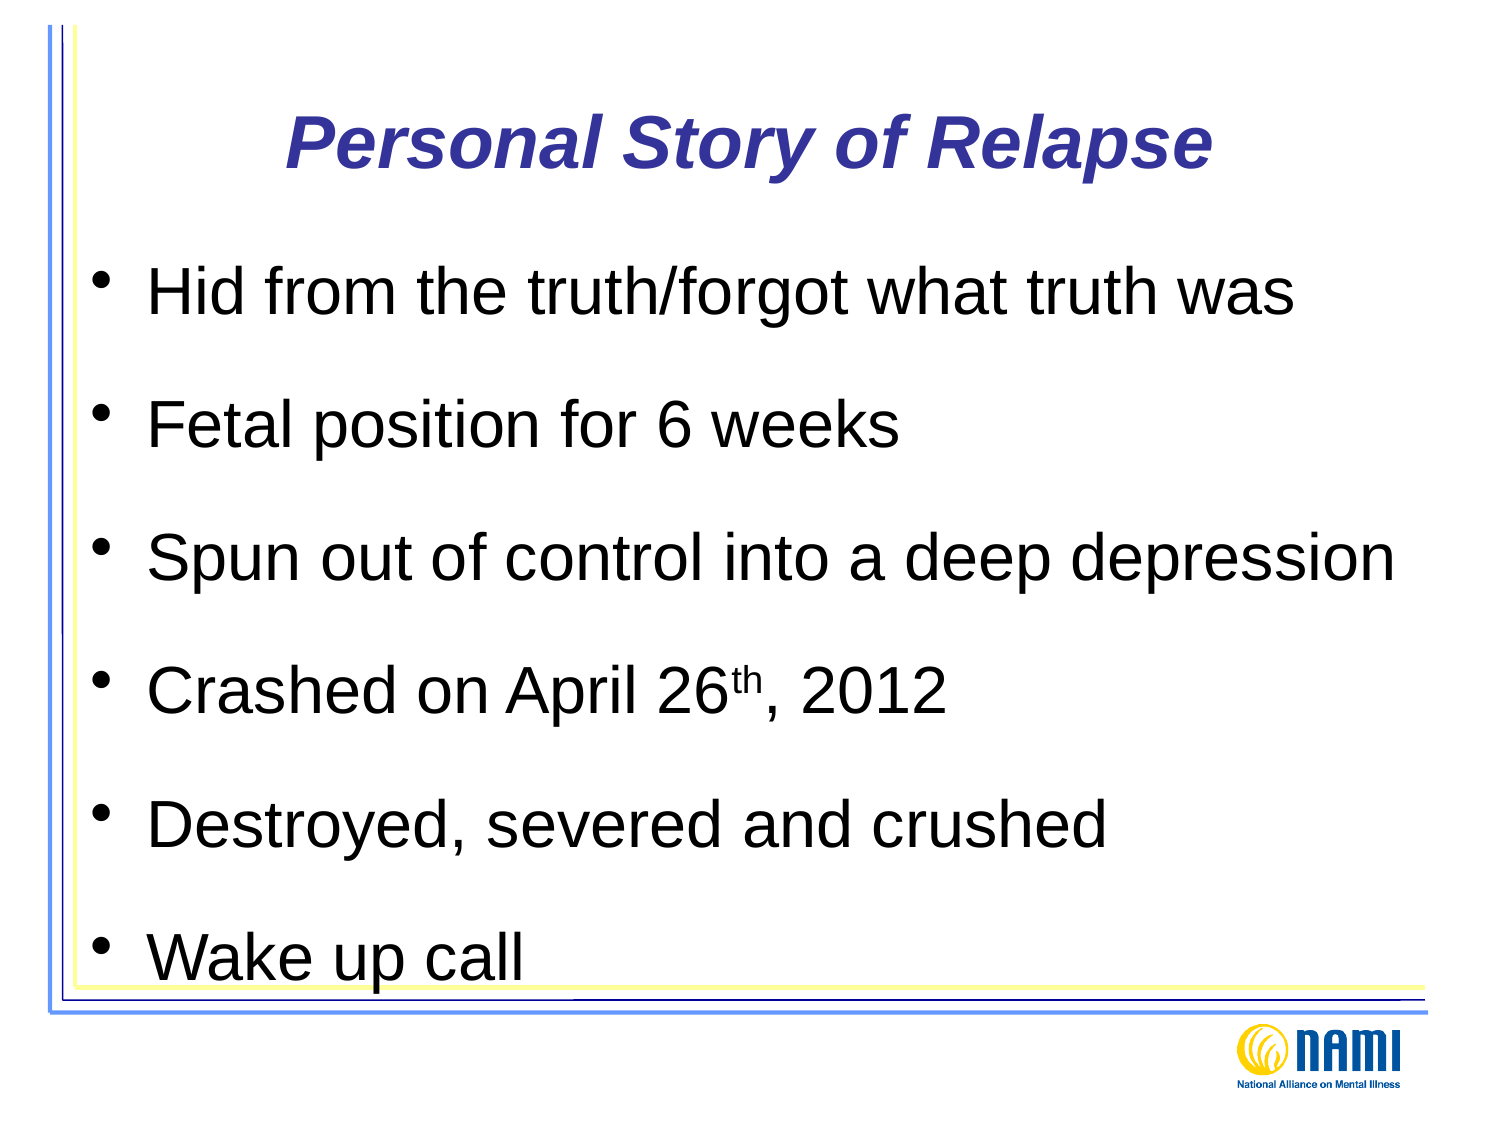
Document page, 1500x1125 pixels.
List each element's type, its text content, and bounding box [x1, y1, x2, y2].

list Hid from the truth/forgot what truth was Fetal position for 6 weeks Spun out of control into a deep depression Crashed on April 26th, 2012 Destroyed, severed and crushed Wake up call [75, 200, 1425, 1005]
picture [1237, 1024, 1400, 1088]
title Personal Story of Relapse [75, 45, 1425, 200]
